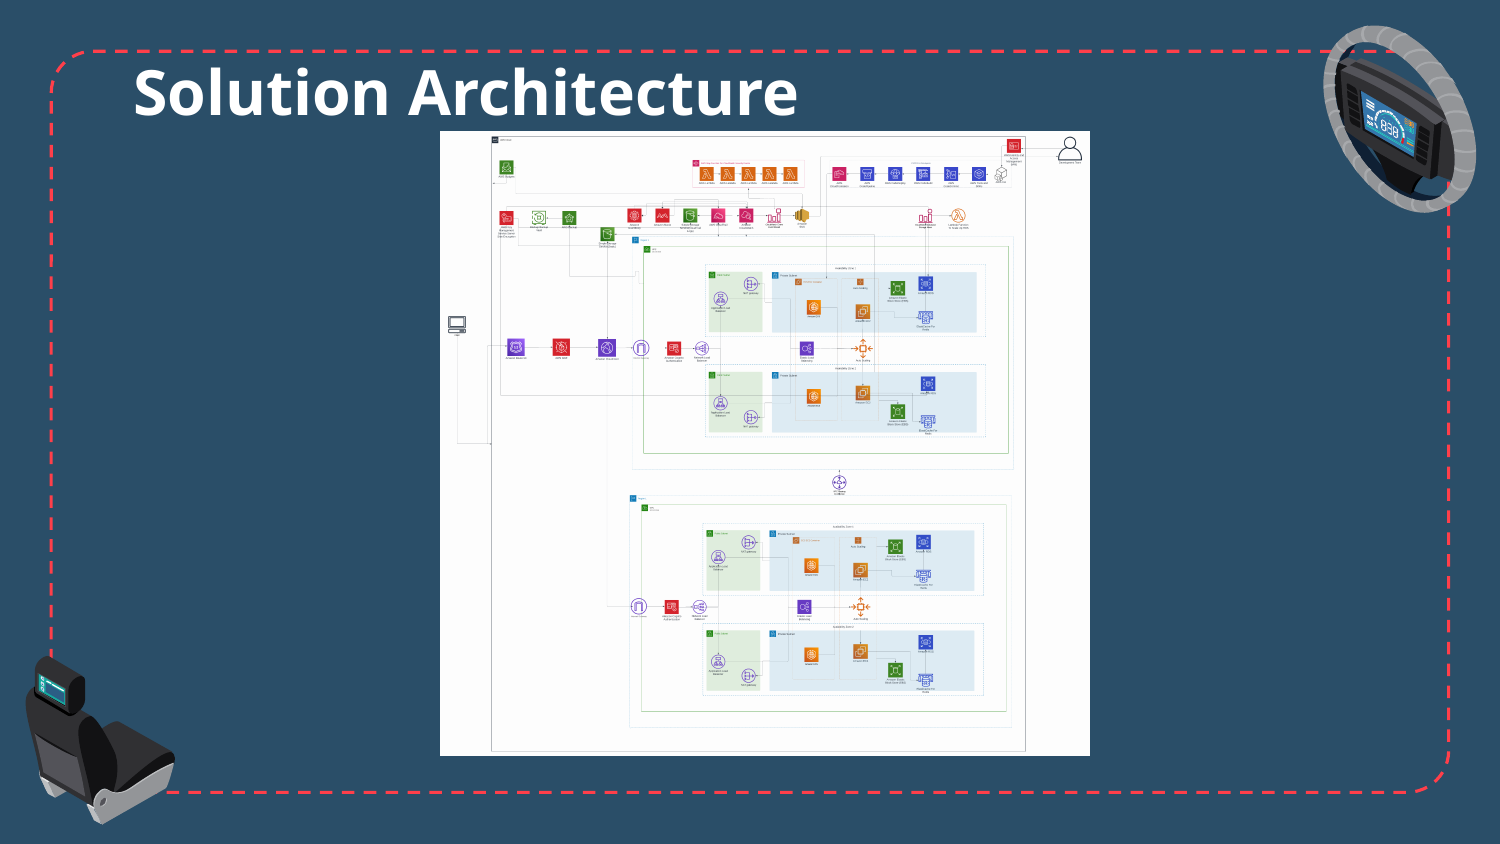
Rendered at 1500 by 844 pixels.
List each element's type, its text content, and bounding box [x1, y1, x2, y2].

picture [440, 131, 1090, 756]
title Solution Architecture [118, 37, 1382, 132]
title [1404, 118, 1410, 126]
